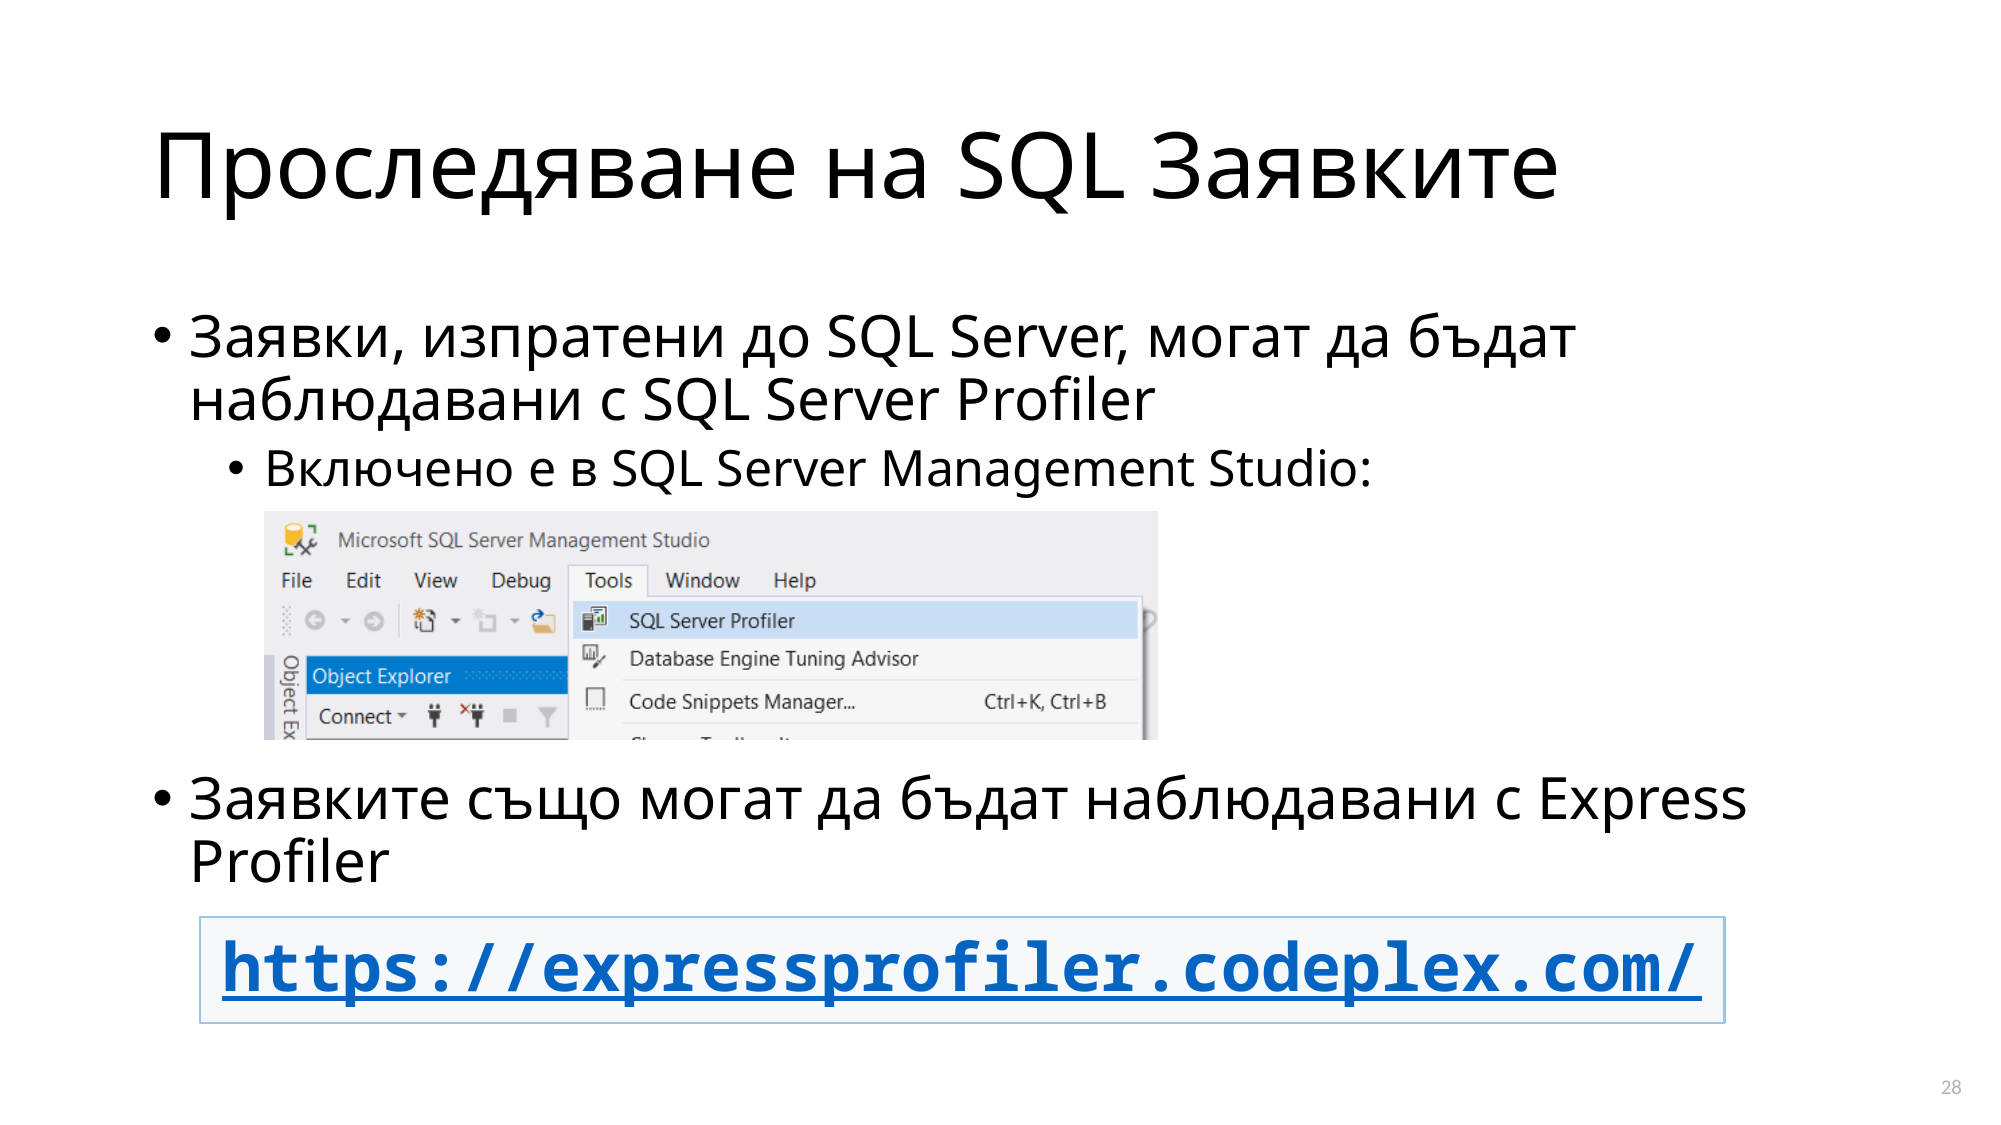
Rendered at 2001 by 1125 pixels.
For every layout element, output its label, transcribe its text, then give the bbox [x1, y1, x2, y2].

slide_number 28 [1897, 1070, 1968, 1103]
title Проследяване на SQL Заявките [137, 59, 1863, 278]
text_box https://expressprofiler.codeplex.com/ [199, 917, 1725, 1023]
picture [264, 511, 1158, 740]
list Заявки, изпратени до SQL Server, могат да бъдат наблюдавани с SQL Server Profiler Включено е в SQL Server Management Studio: Заявките също могат да бъдат наблюдавани с Express Profiler [137, 299, 1863, 1014]
